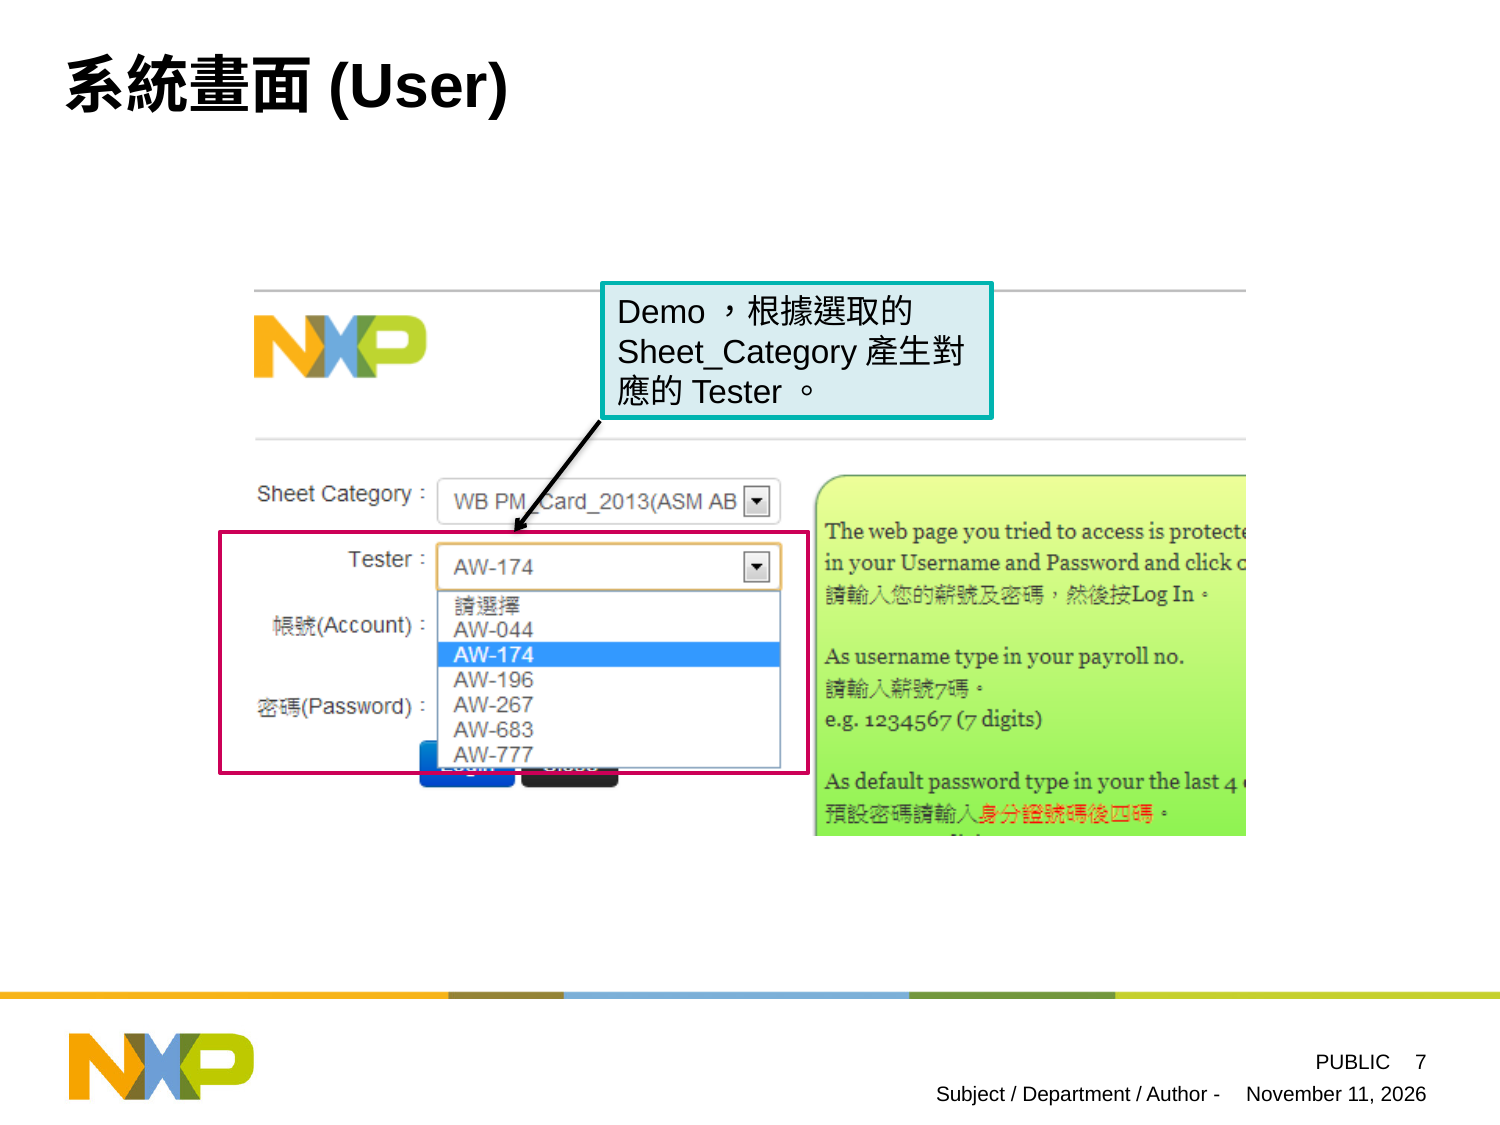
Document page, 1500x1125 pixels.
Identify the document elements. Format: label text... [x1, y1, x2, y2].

title 系統畫面(User) [63, 44, 1424, 193]
footer Subject / Department / Author - [765, 1072, 1242, 1100]
picture [28, 1024, 261, 1116]
slide_number 7 [1369, 1040, 1442, 1100]
picture [254, 288, 1246, 837]
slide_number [1242, 1072, 1369, 1100]
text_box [513, 420, 601, 532]
text_box [218, 530, 249, 775]
picture [0, 991, 1500, 999]
text_box Demo，根據選取的Sheet_Category產生對應的Tester。 [600, 281, 994, 287]
